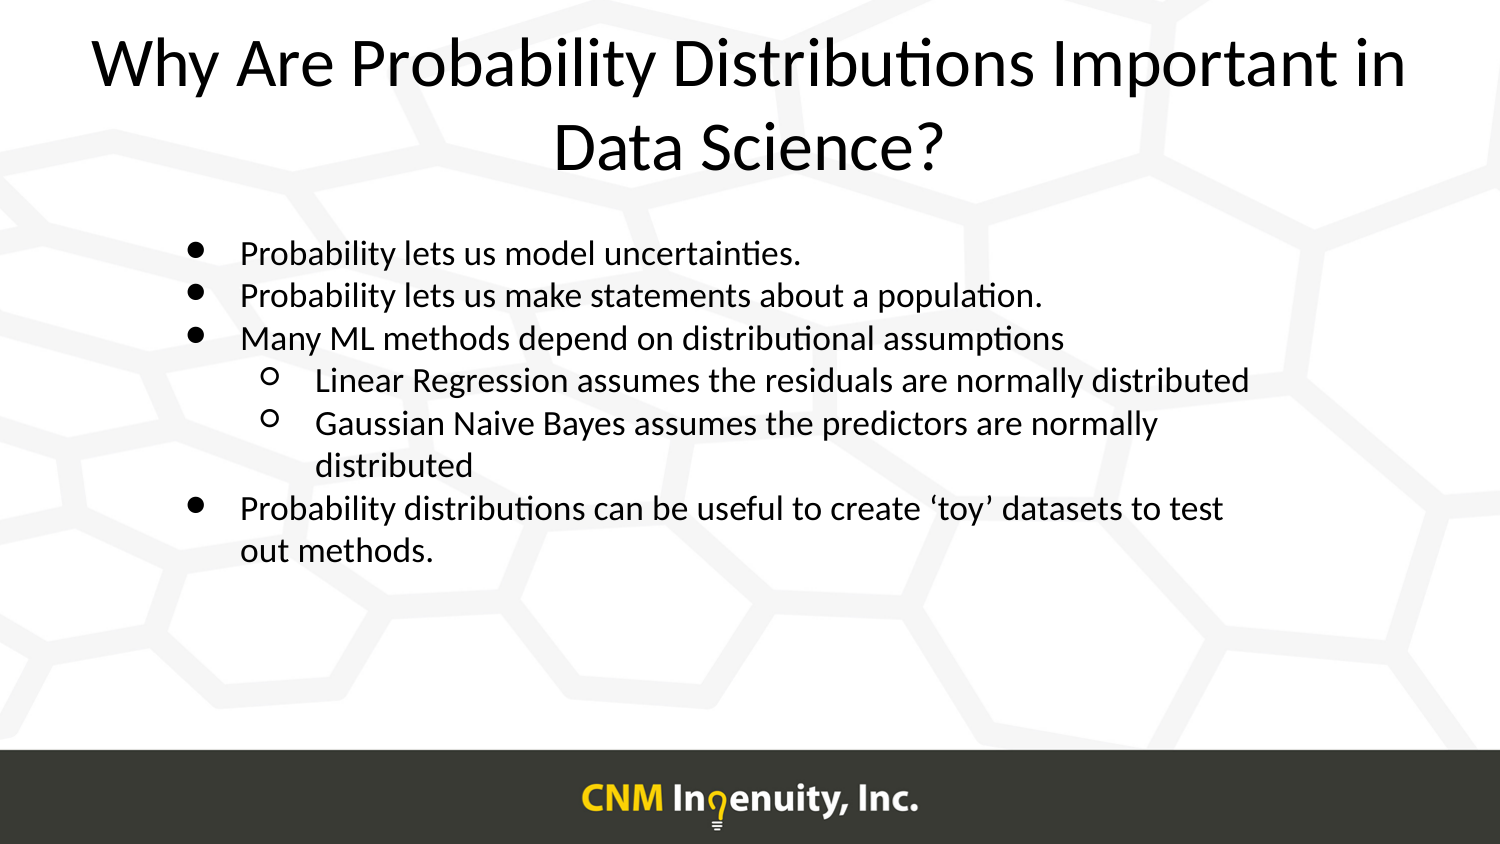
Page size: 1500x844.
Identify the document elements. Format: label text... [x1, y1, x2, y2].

title Why Are Probability Distributions Important in Data Science? [75, 56, 1425, 145]
picture [0, 0, 1500, 844]
text_box Probability lets us model uncertainties. Probability lets us make statements about a population. Many ML methods depend on distributional assumptions Linear Regression assumes the residuals are normally distributed Gaussian Naive Bayes assumes the predictors are normally distributed Probability distributions can be useful to create ‘toy’ datasets to test out methods. [150, 214, 1295, 585]
